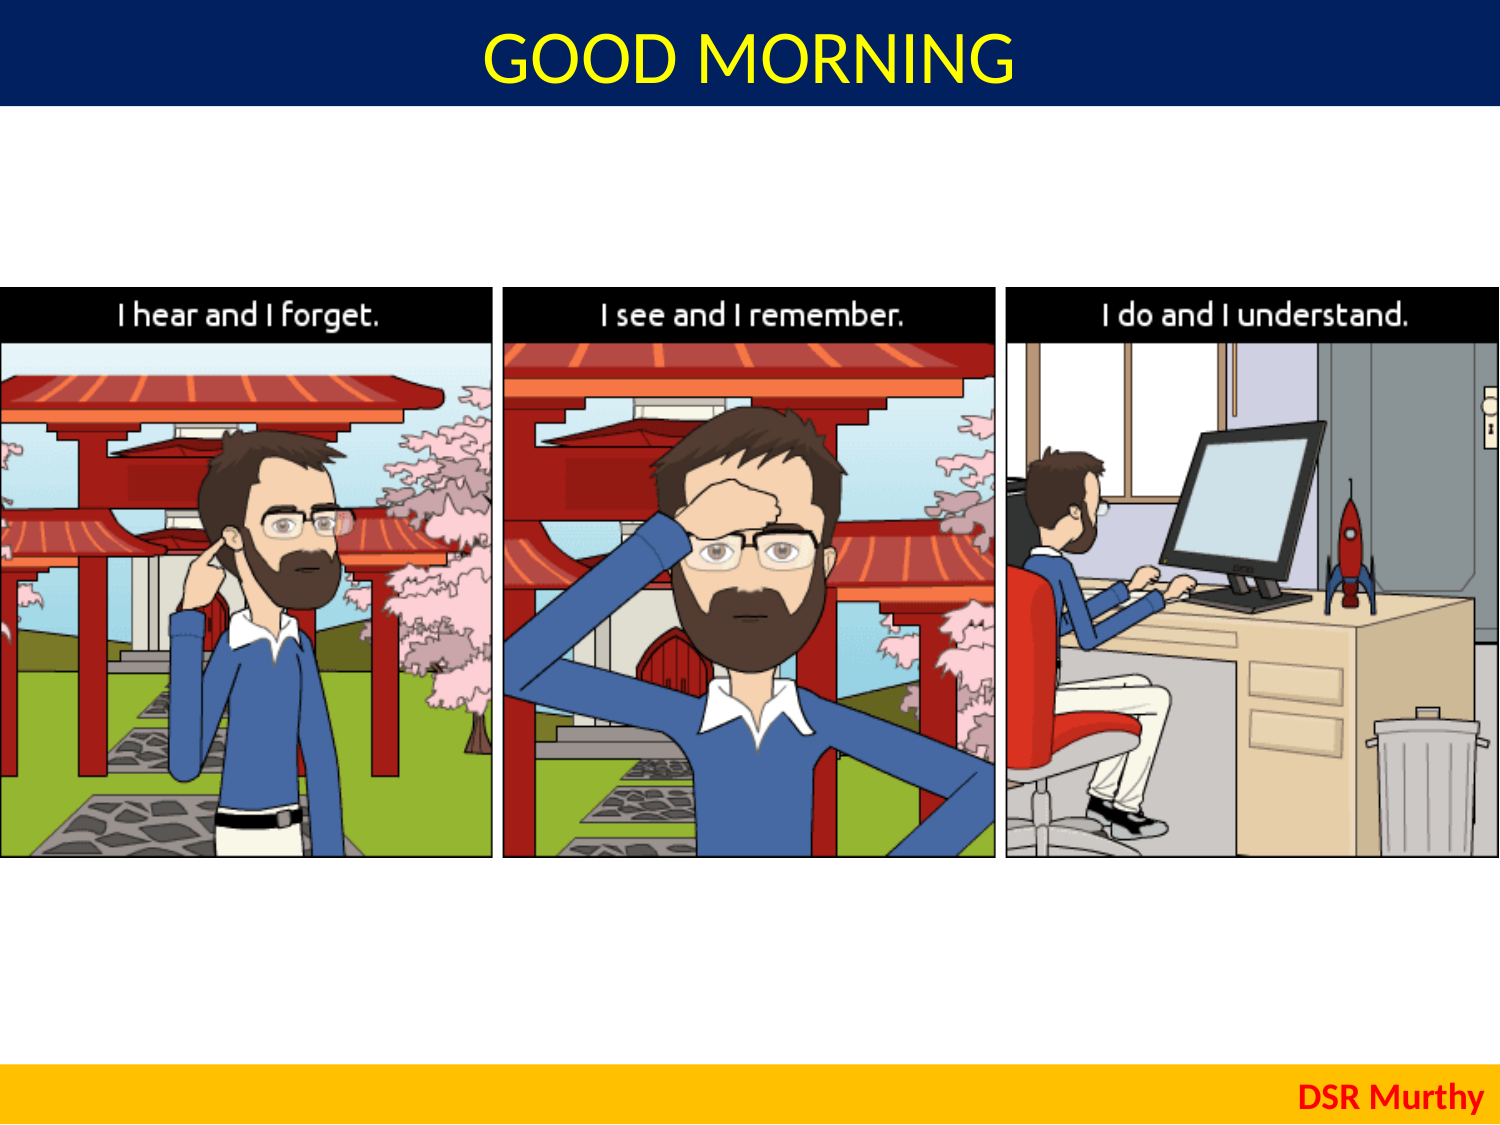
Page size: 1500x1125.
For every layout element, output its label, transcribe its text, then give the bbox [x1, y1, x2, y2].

text_box DSR Murthy [0, 1064, 1500, 1125]
text_box [0, 101, 1500, 288]
title GOOD MORNING [0, 0, 1500, 101]
picture [0, 287, 1499, 858]
